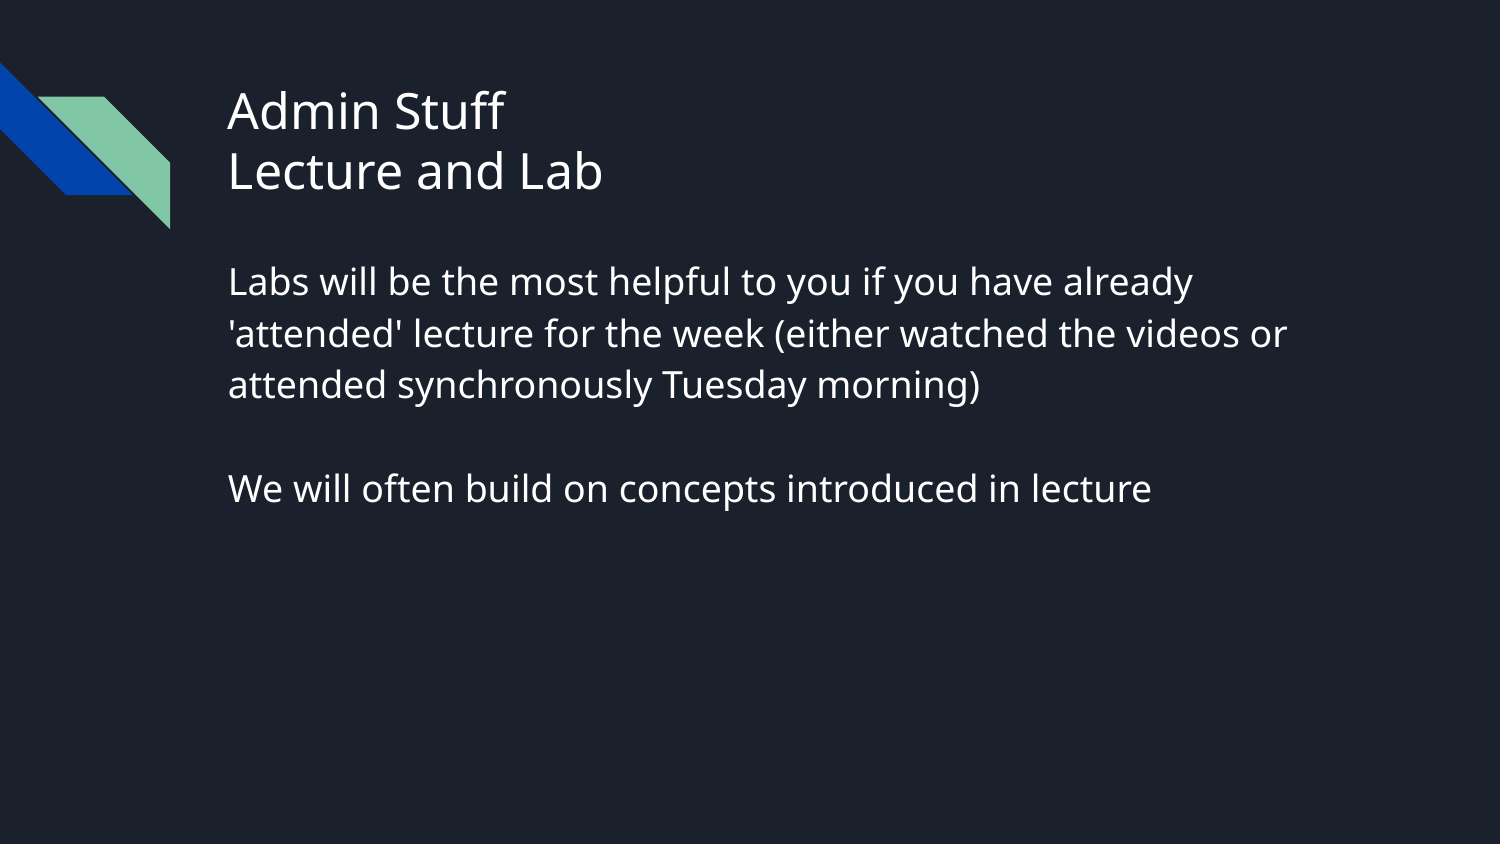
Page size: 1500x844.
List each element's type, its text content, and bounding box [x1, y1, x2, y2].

list Labs will be the most helpful to you if you have already 'attended' lecture for the week (either watched the videos or attended synchronously Tuesday morning) We will often build on concepts introduced in lecture [212, 236, 1368, 792]
title Admin Stuff Lecture and Lab [212, 64, 1368, 215]
